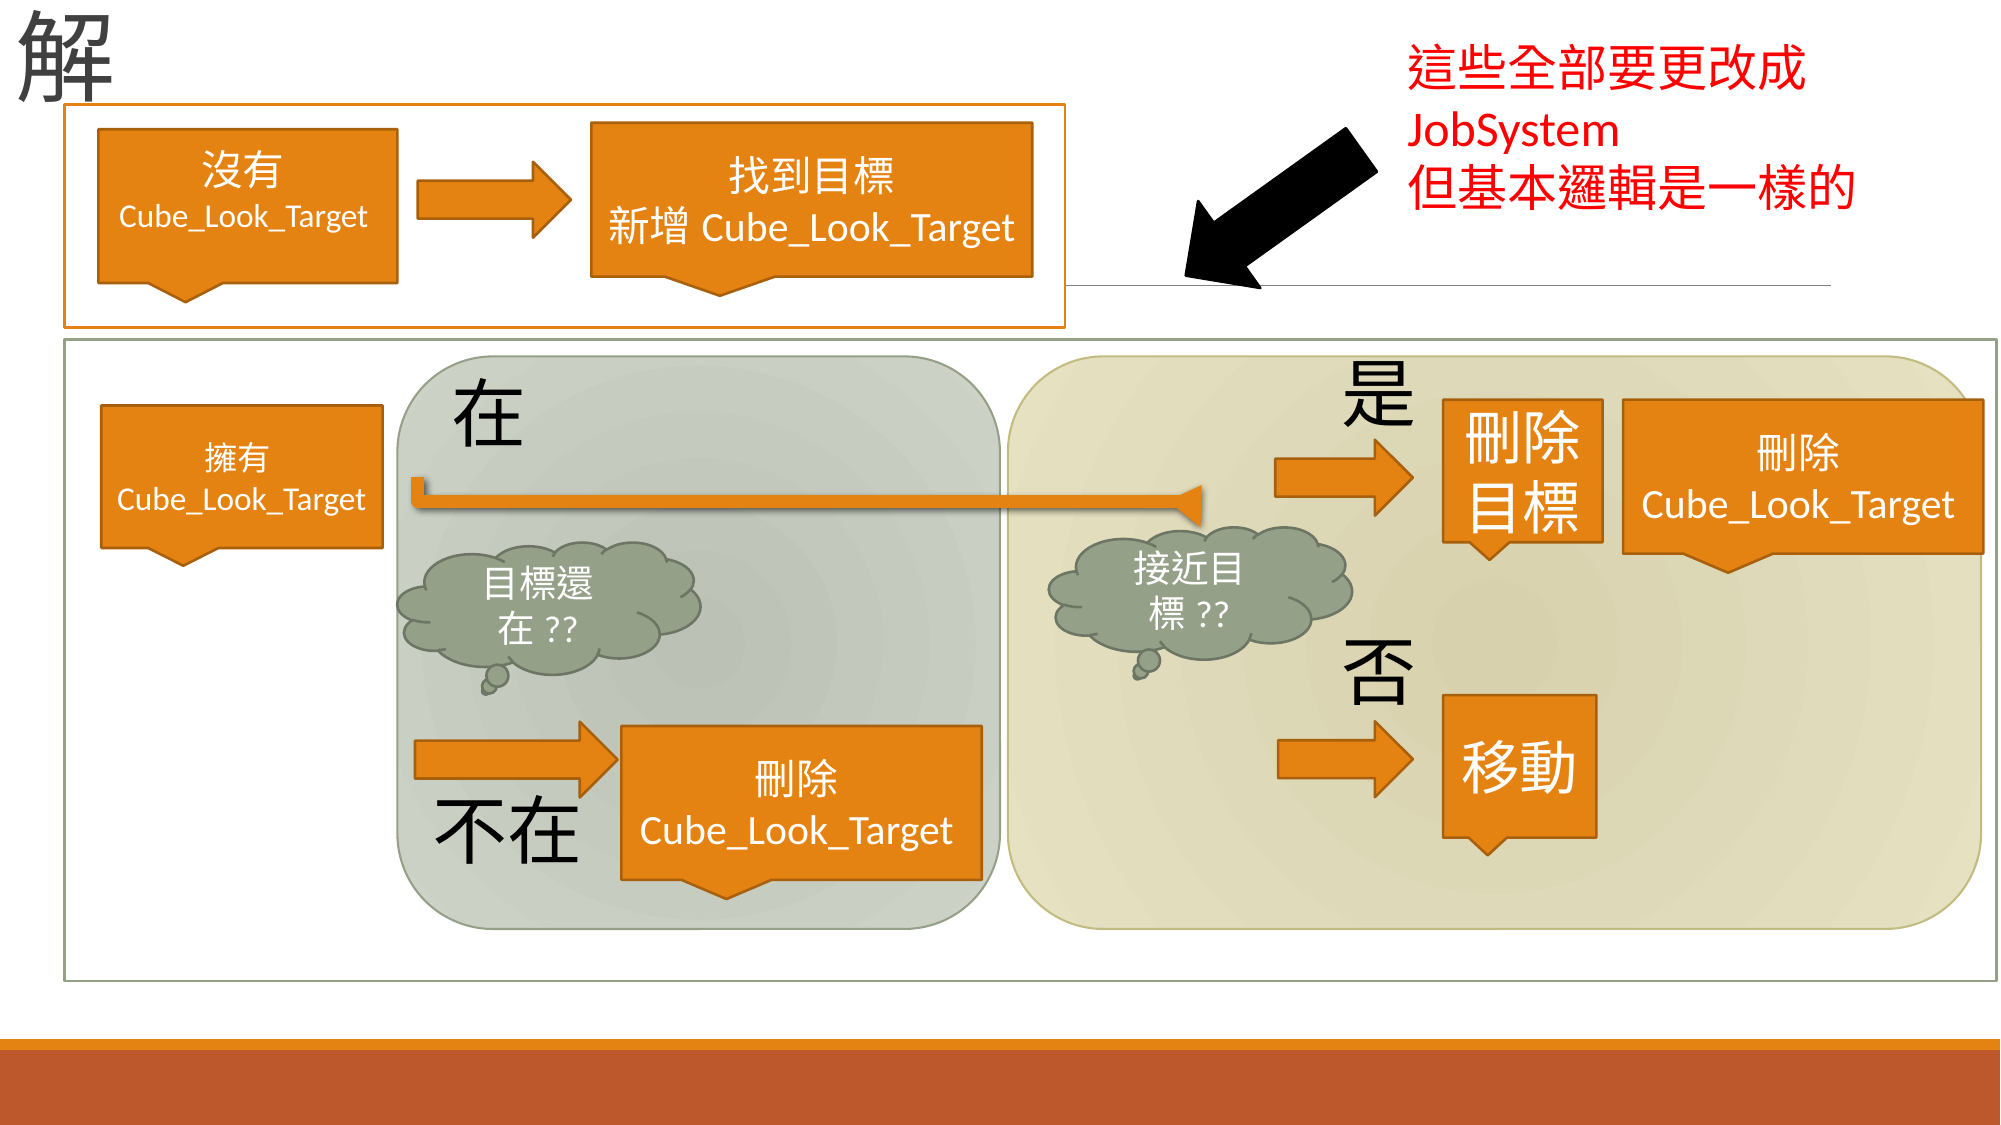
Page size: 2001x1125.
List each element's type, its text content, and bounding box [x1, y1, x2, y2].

text_box 不在 [418, 776, 600, 882]
text_box 在 [436, 358, 574, 464]
text_box 找到目標 新增Cube_Look_Target [590, 121, 1034, 298]
text_box 是 [1327, 339, 1465, 444]
text_box [63, 338, 1998, 982]
title S圖解 [0, 0, 282, 123]
text_box [416, 160, 572, 239]
text_box 刪除Cube_Look_Target [620, 724, 984, 901]
text_box [1006, 355, 1983, 931]
text_box [1273, 444, 1414, 517]
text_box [417, 476, 1051, 594]
text_box [396, 602, 1002, 931]
text_box [396, 355, 1001, 599]
text_box 否 [1327, 617, 1465, 723]
text_box 擁有Cube_Look_Target [99, 404, 384, 567]
text_box 刪除Cube_Look_Target [1621, 398, 1985, 574]
text_box [413, 720, 619, 780]
text_box [63, 103, 1066, 329]
text_box [1184, 127, 1379, 290]
text_box [1276, 720, 1414, 799]
text_box 移動 [1441, 693, 1598, 857]
text_box 這些全部要更改成JobSystem 但基本邏輯是一樣的 [1392, 29, 1947, 225]
text_box 接近目標?? [1053, 526, 1354, 681]
text_box 目標還在?? [395, 587, 702, 696]
text_box 沒有Cube_Look_Target [97, 127, 399, 304]
text_box 刪除目標 [1441, 398, 1604, 561]
